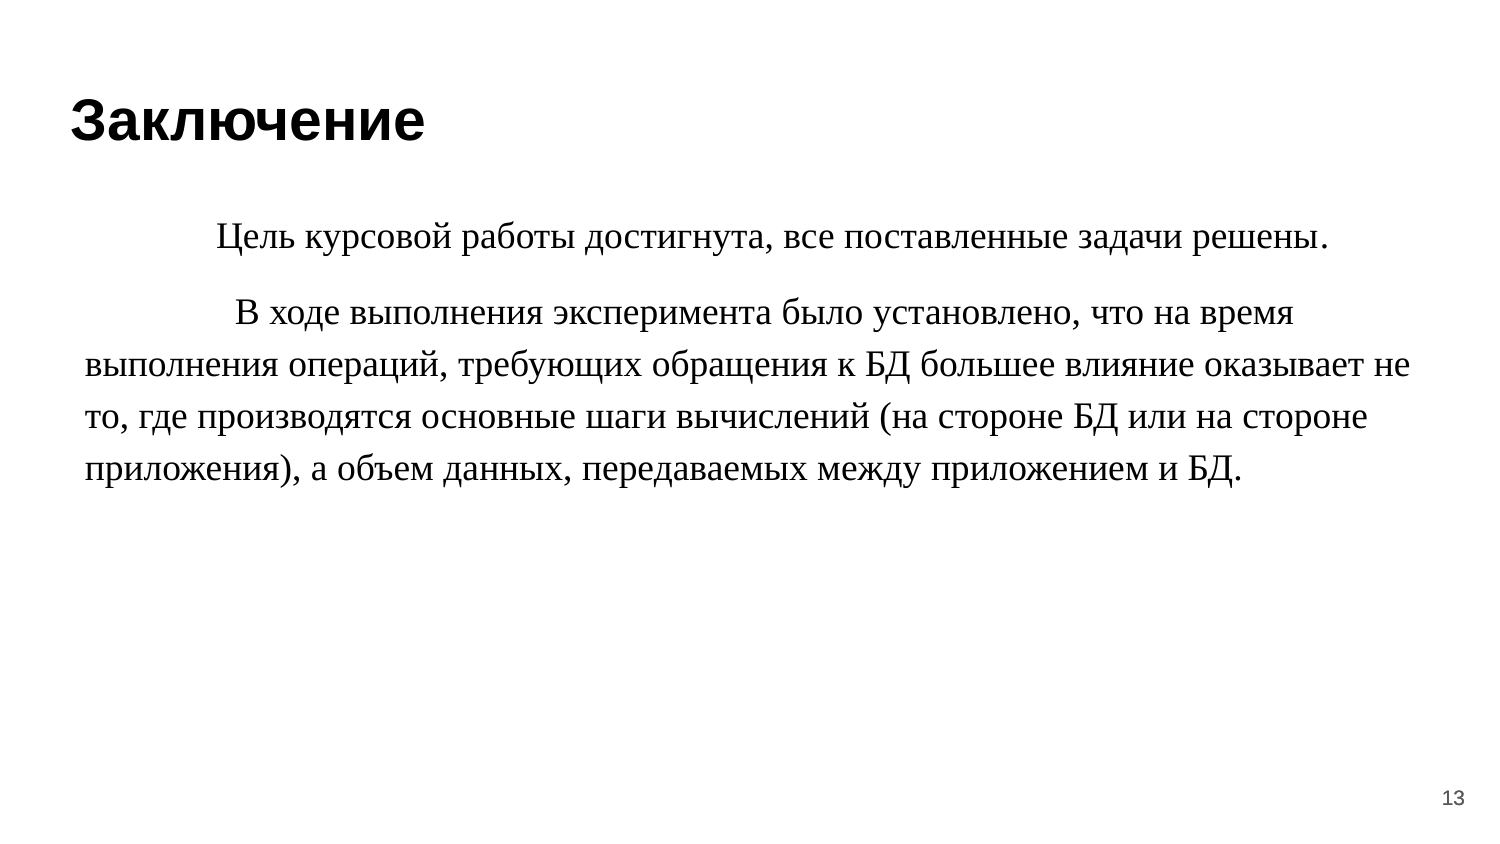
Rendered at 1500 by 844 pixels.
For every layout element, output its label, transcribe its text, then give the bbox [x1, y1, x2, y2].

title Заключение [55, 66, 1454, 161]
list Цель курсовой работы достигнута, все поставленные задачи решены. В ходе выполнения эксперимента было установлено, что на время выполнения операций, требующих обращения к БД большее влияние оказывает не то, где производятся основные шаги вычислений (на стороне БД или на стороне приложения), а объем данных, передаваемых между приложением и БД. [51, 189, 1449, 750]
slide_number 13 [1389, 764, 1480, 830]
